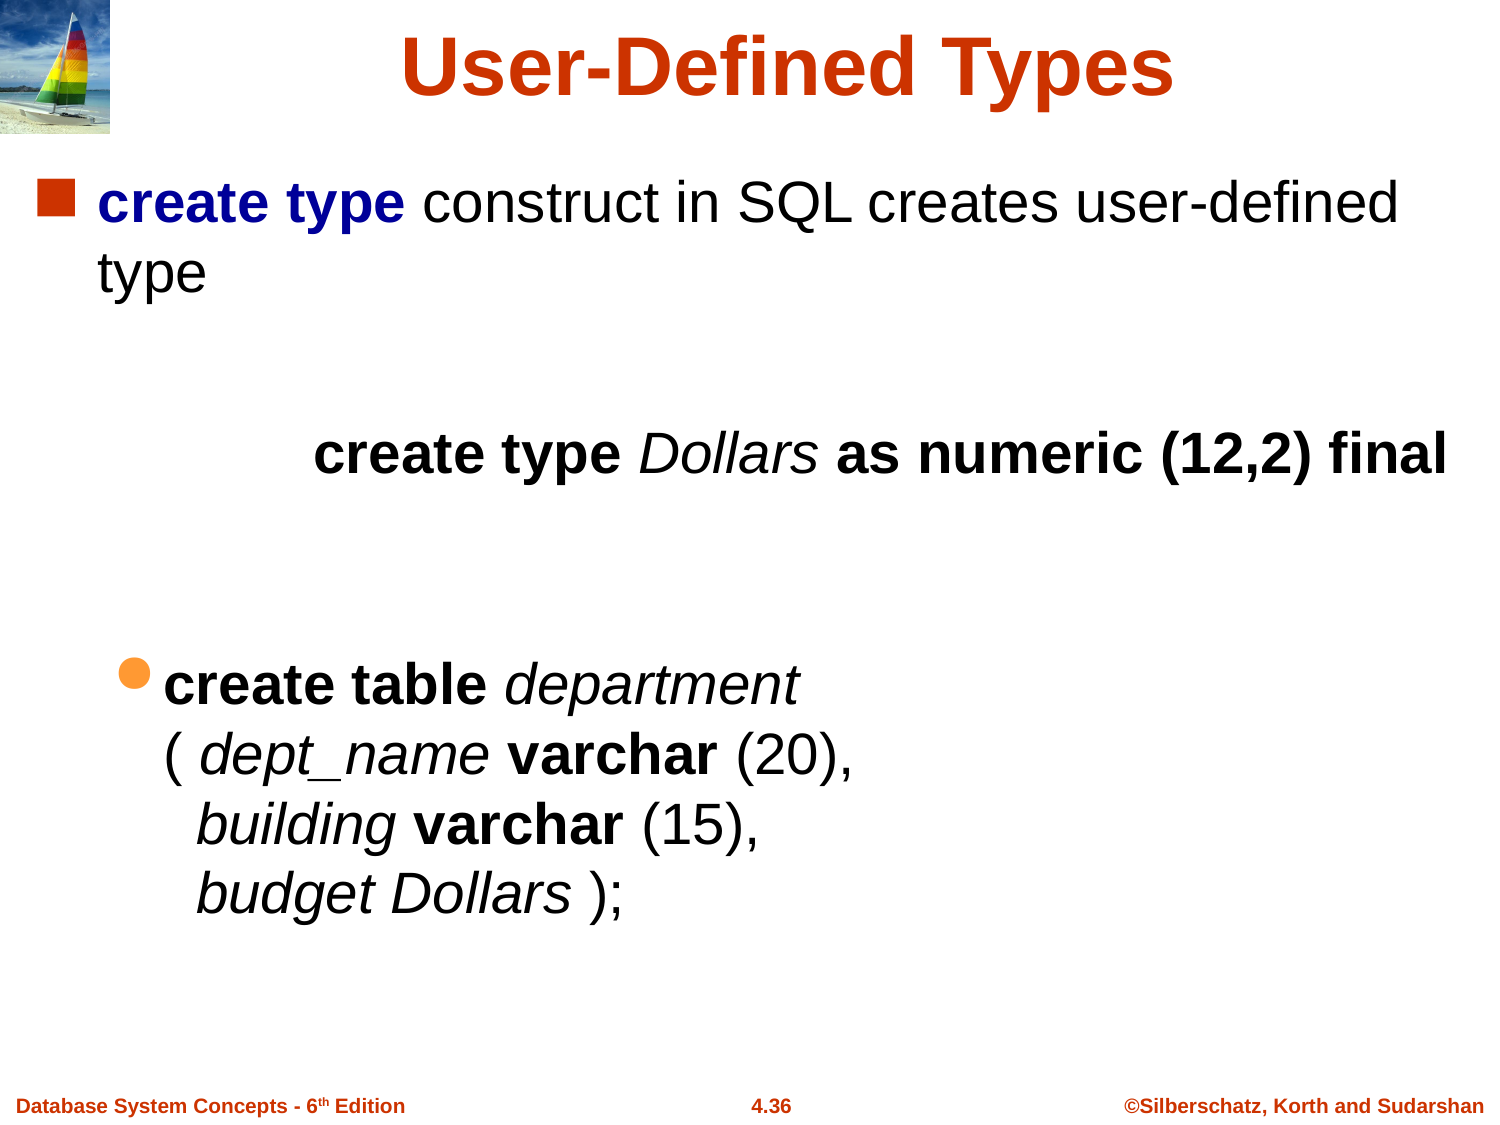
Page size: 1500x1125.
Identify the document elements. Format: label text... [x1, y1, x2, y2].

title User-Defined Types [125, 18, 1452, 120]
picture [0, 0, 110, 134]
list create type construct in SQL creates user-defined type create type Dollars as numeric (12,2) final create table department ( dept_name varchar (20), building varchar (15), budget Dollars ); [26, 156, 1467, 992]
